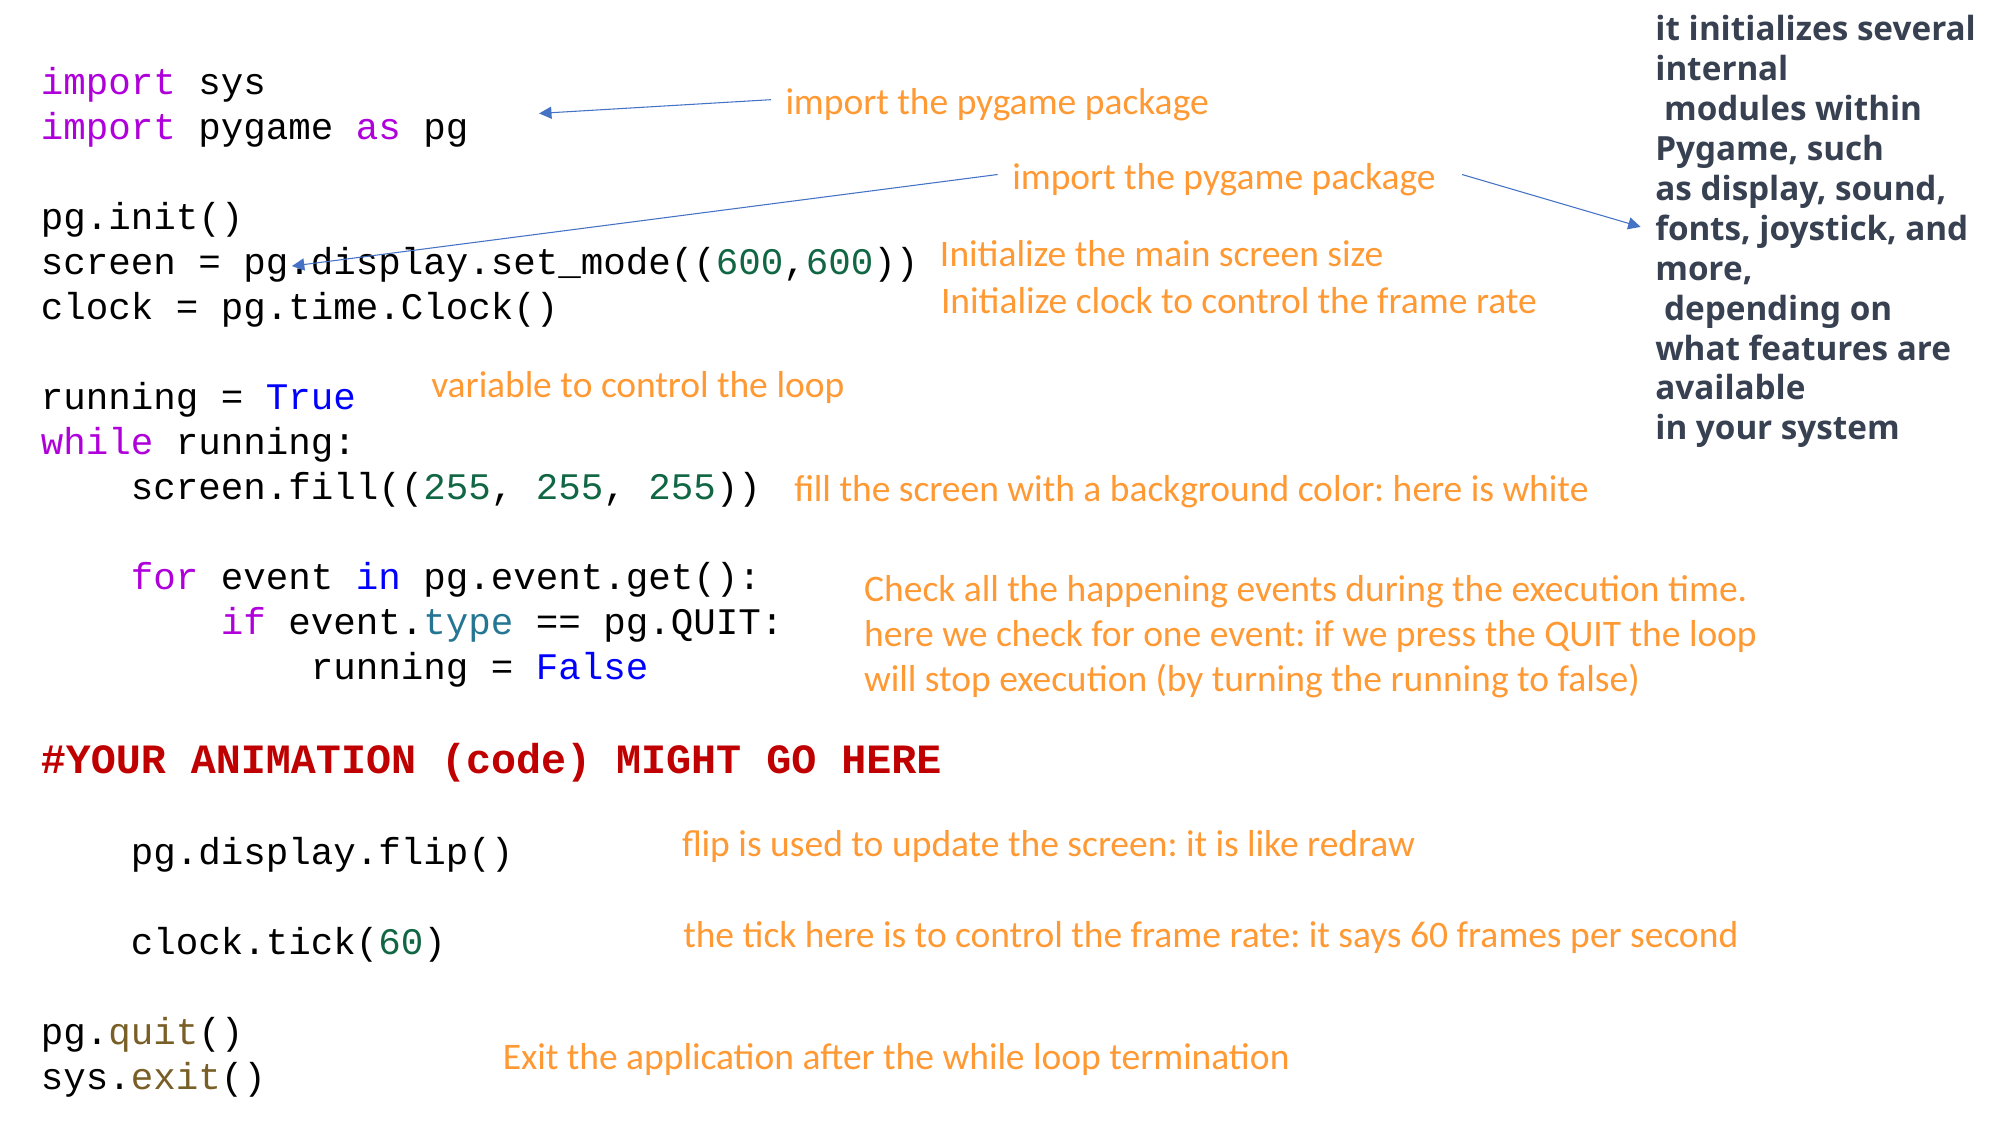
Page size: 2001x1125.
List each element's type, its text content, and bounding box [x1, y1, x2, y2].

text_box Initialize the main screen size [925, 221, 1399, 282]
text_box variable to control the loop [416, 352, 860, 413]
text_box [291, 174, 998, 267]
text_box it initializes several internal modules within Pygame, such as display, sound, fonts, joystick, and more, depending on what features are available in your system [1640, 0, 2000, 454]
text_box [539, 100, 769, 114]
text_box fill the screen with a background color: here is white [779, 456, 1605, 517]
text_box import the pygame package [997, 144, 1463, 205]
text_box flip is used to update the screen: it is like redraw [667, 811, 1431, 872]
text_box Check all the happening events during the execution time. here we check for one event: if we press the QUIT the loop will stop execution (by turning the running to false) [849, 556, 1782, 707]
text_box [1462, 174, 1641, 190]
text_box Exit the application after the while loop termination [488, 1024, 1314, 1085]
text_box the tick here is to control the frame rate: it says 60 frames per second [668, 902, 1755, 963]
text_box import the pygame package [770, 69, 1225, 130]
text_box Initialize clock to control the frame rate [926, 268, 1553, 329]
text_box import sys import pygame as pg pg.init() screen = pg.display.set_mode((600,600)) clock = pg.time.Clock() running = True while running: screen.fill((255, 255, 255)) for event in pg.event.get(): if event.type == pg.QUIT: running = False #YOUR ANIMATION (code) MIGHT GO HERE pg.display.flip() clock.tick(60) pg.quit() sys.exit() [26, 49, 1492, 1105]
